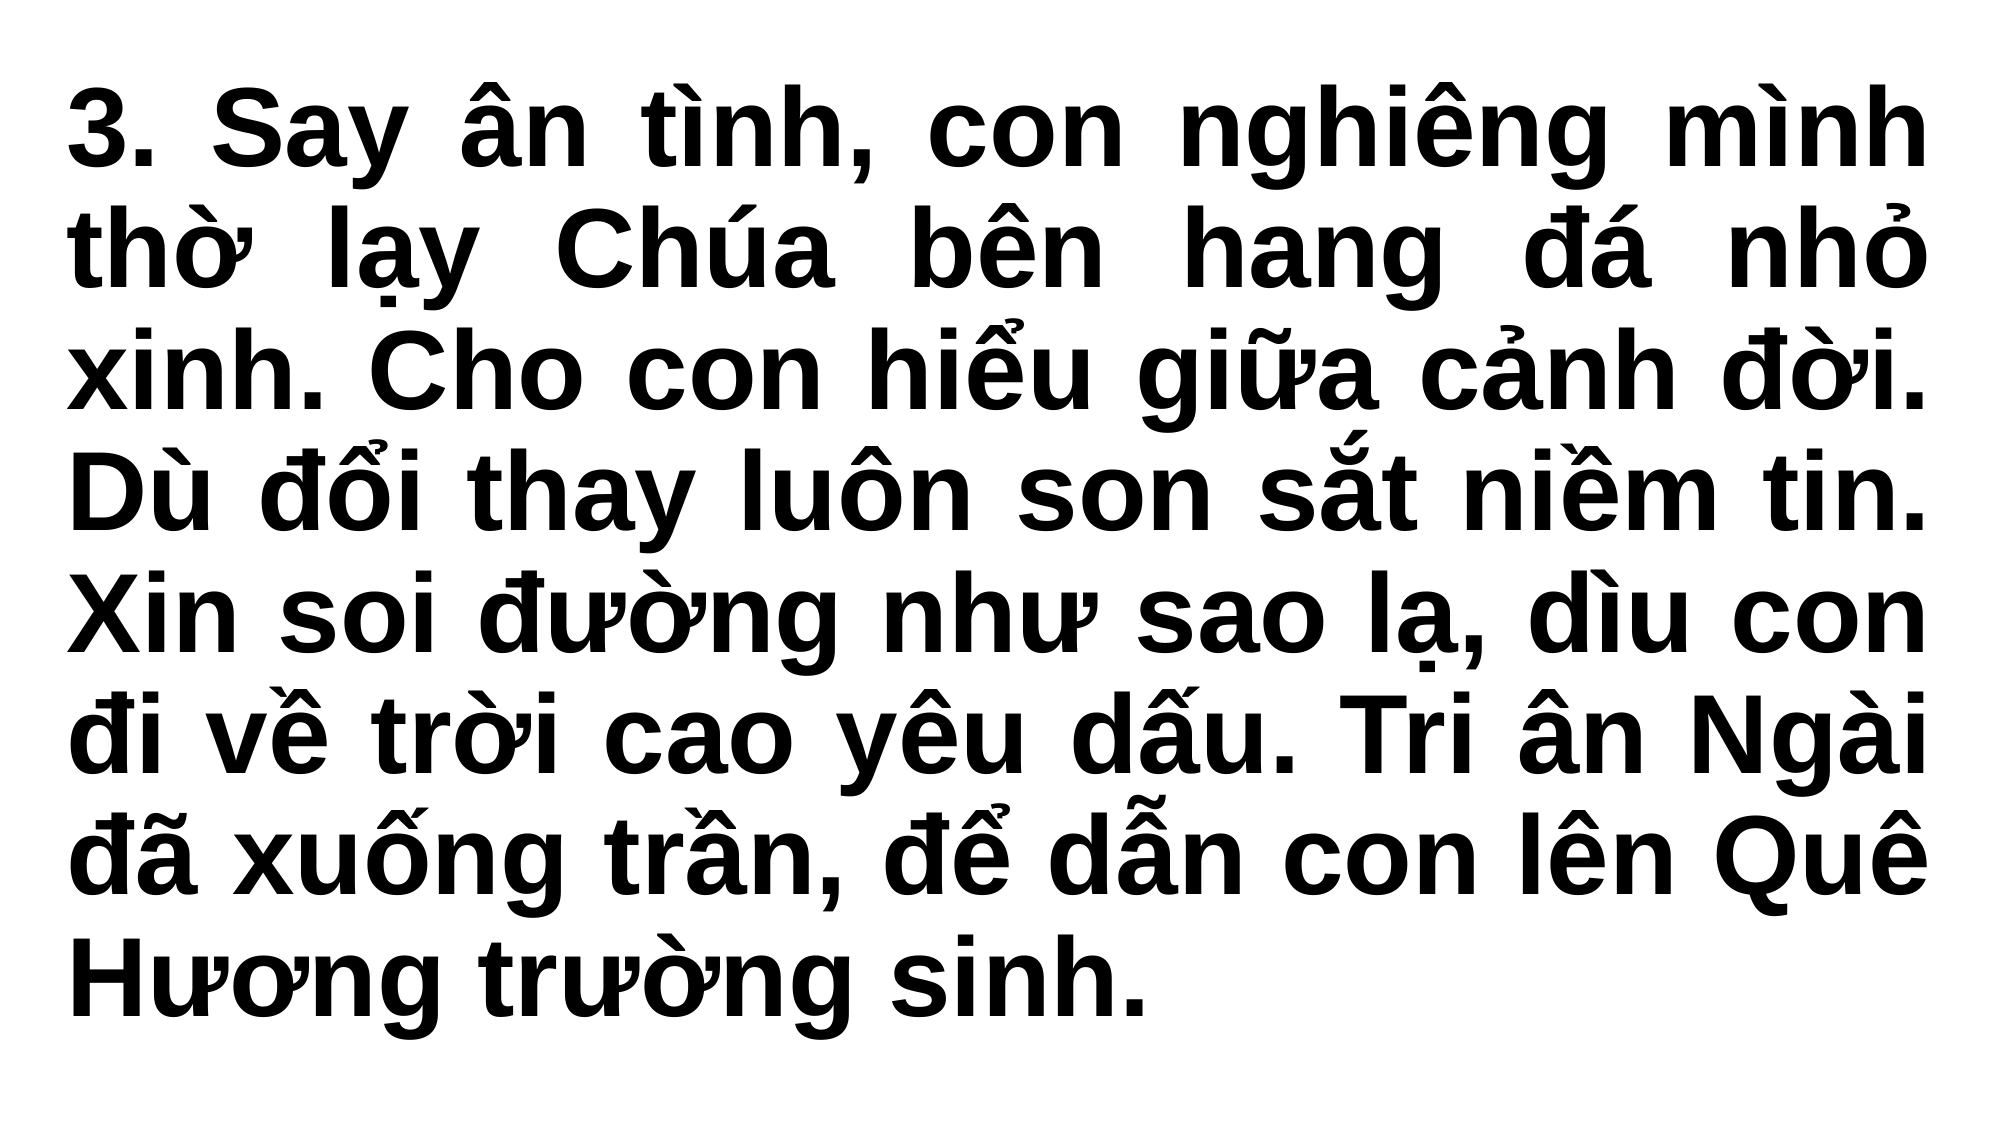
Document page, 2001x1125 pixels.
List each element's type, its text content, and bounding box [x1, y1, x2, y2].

list 3. Say ân tình, con nghiêng mình thờ lạy Chúa bên hang đá nhỏ xinh. Cho con hiểu giữa cảnh đời. Dù đổi thay luôn son sắt niềm tin. Xin soi đường như sao lạ, dìu con đi về trời cao yêu dấu. Tri ân Ngài đã xuống trần, để dẫn con lên Quê Hương trường sinh. [51, 61, 1949, 776]
